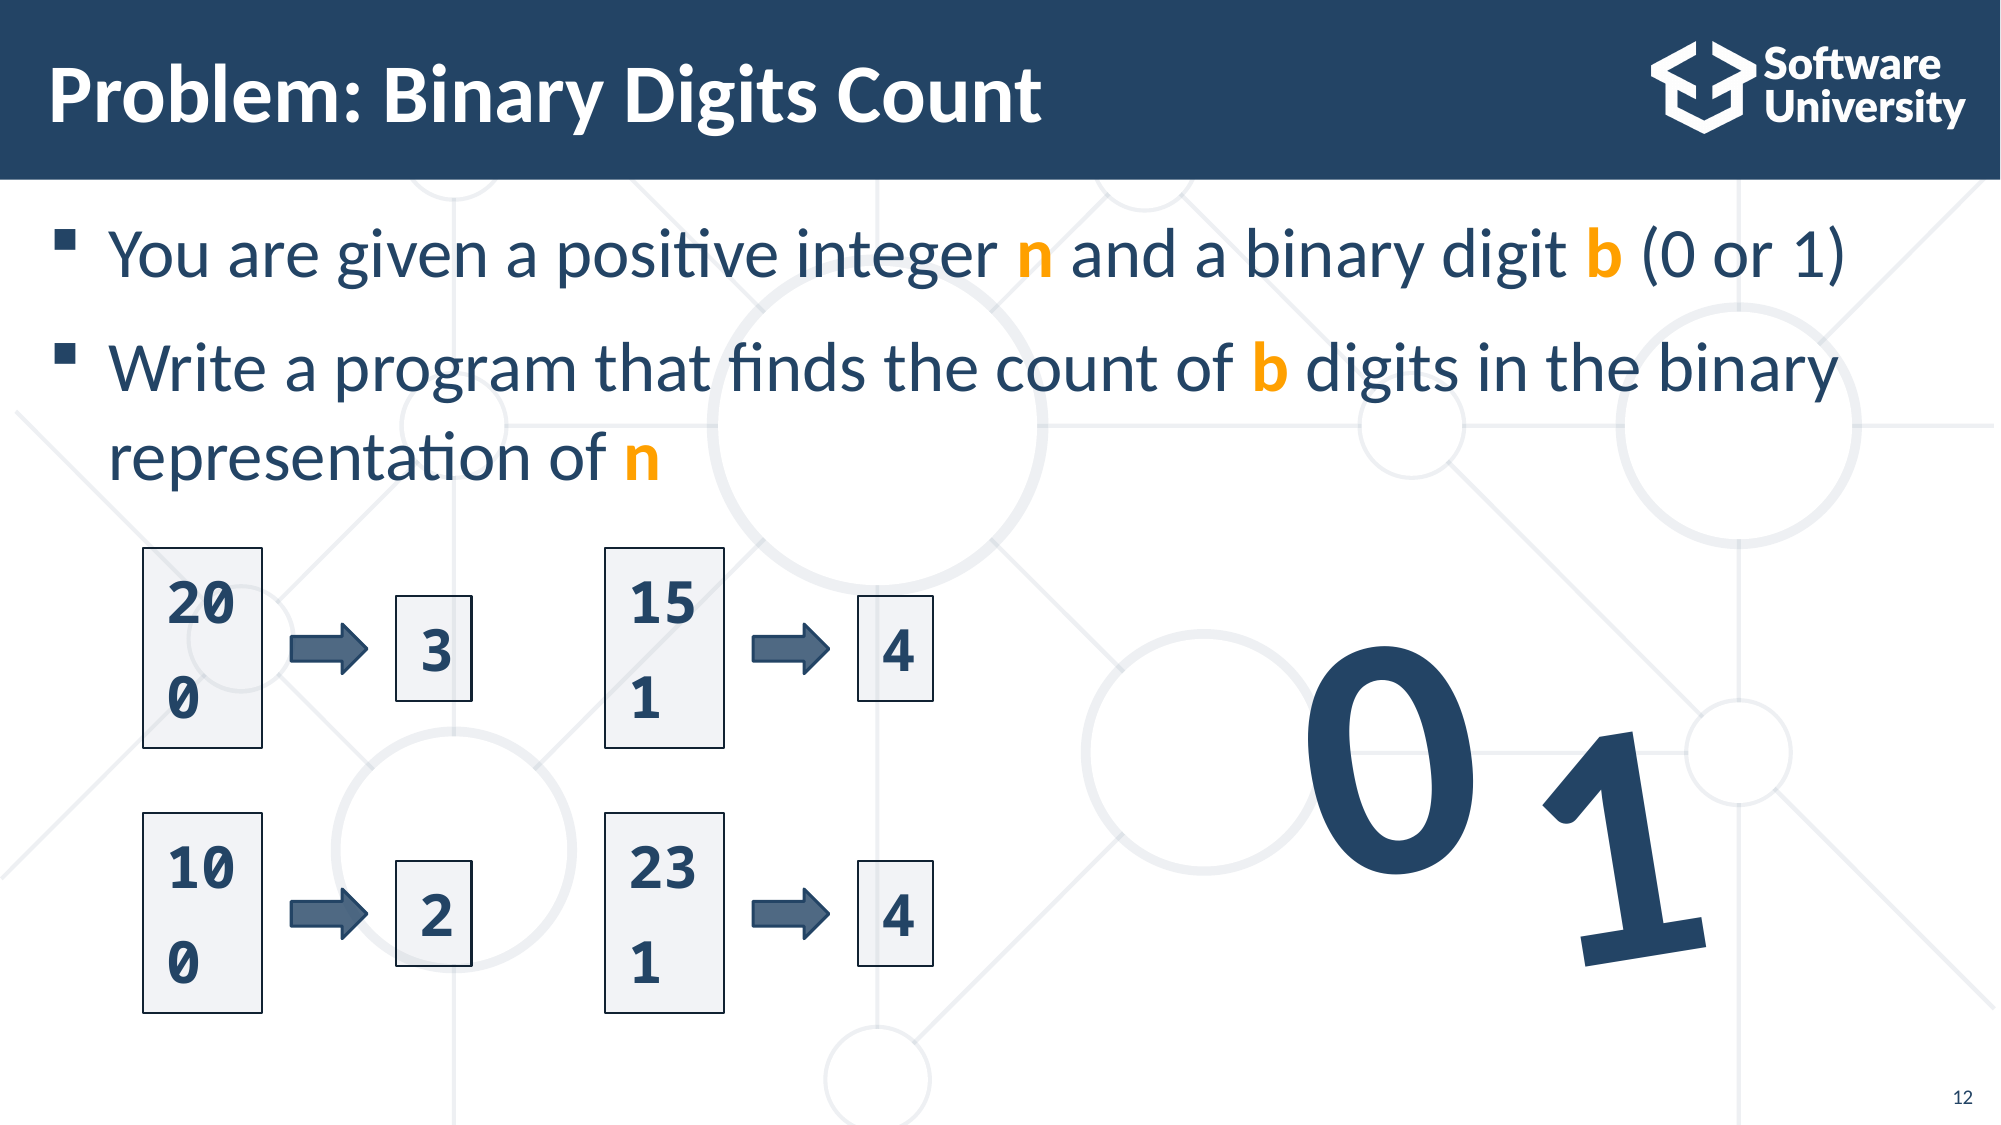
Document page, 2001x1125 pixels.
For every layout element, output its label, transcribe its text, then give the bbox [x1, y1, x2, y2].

picture [1651, 41, 1966, 134]
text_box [604, 547, 934, 751]
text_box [143, 812, 472, 1016]
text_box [143, 547, 472, 751]
list You are given a positive integer n and a binary digit b (0 or 1) Write a program that finds the count of b digits in the binary representation of n [31, 196, 1960, 1104]
text_box 1 [1475, 594, 1747, 1052]
slide_number 12 [1927, 1067, 1989, 1117]
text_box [604, 812, 934, 1016]
title Problem: Binary Digits Count [31, 16, 1625, 162]
text_box 0 [1250, 505, 1523, 964]
